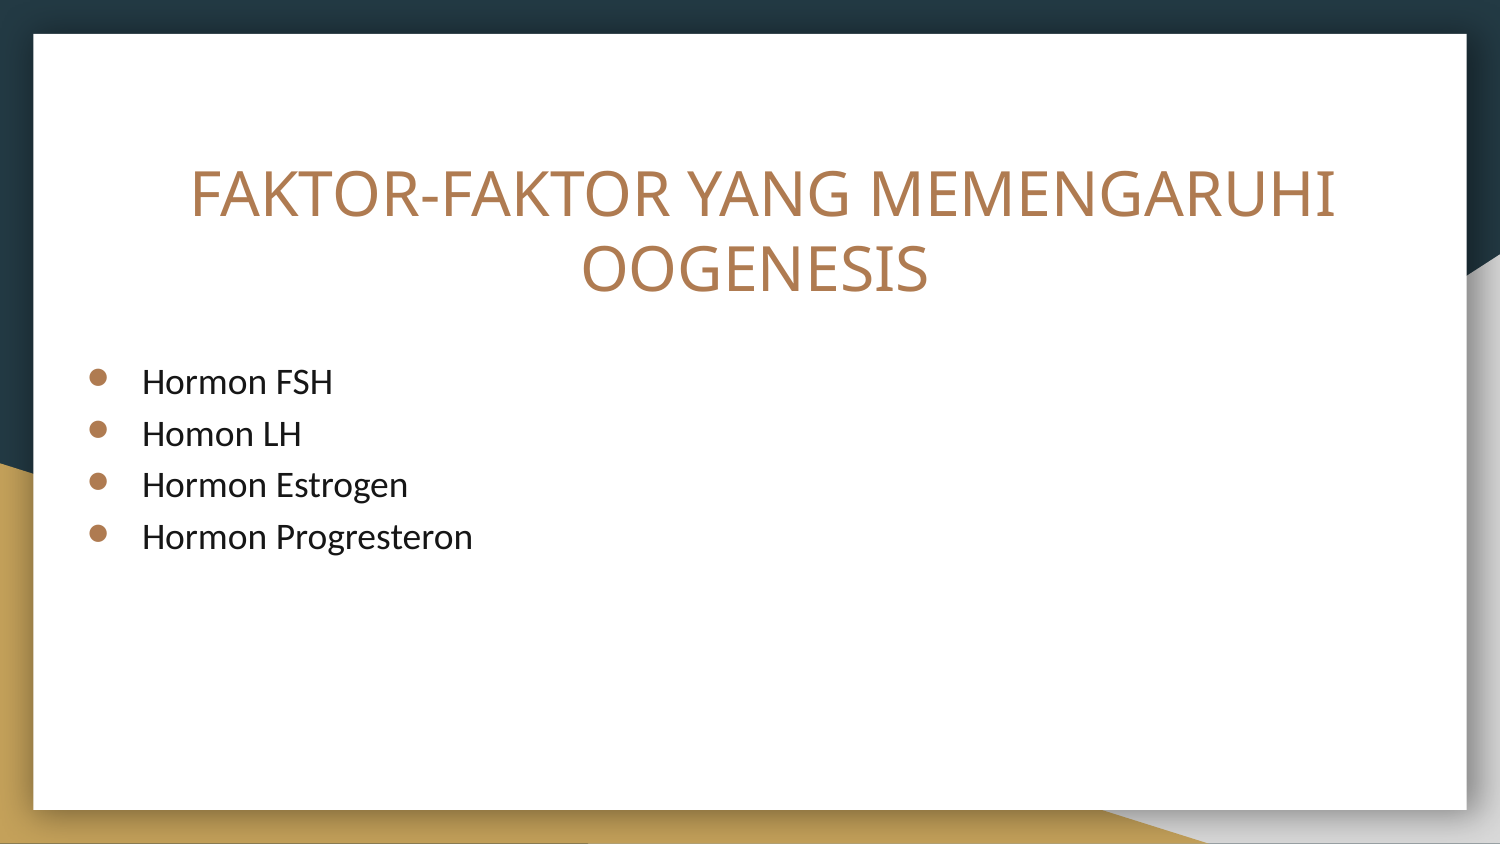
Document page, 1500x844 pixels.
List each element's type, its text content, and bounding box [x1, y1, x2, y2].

list Hormon FSH Homon LH Hormon Estrogen Hormon Progresteron [52, 335, 546, 742]
title FAKTOR-FAKTOR YANG MEMENGARUHI OOGENESIS [52, 138, 1475, 296]
